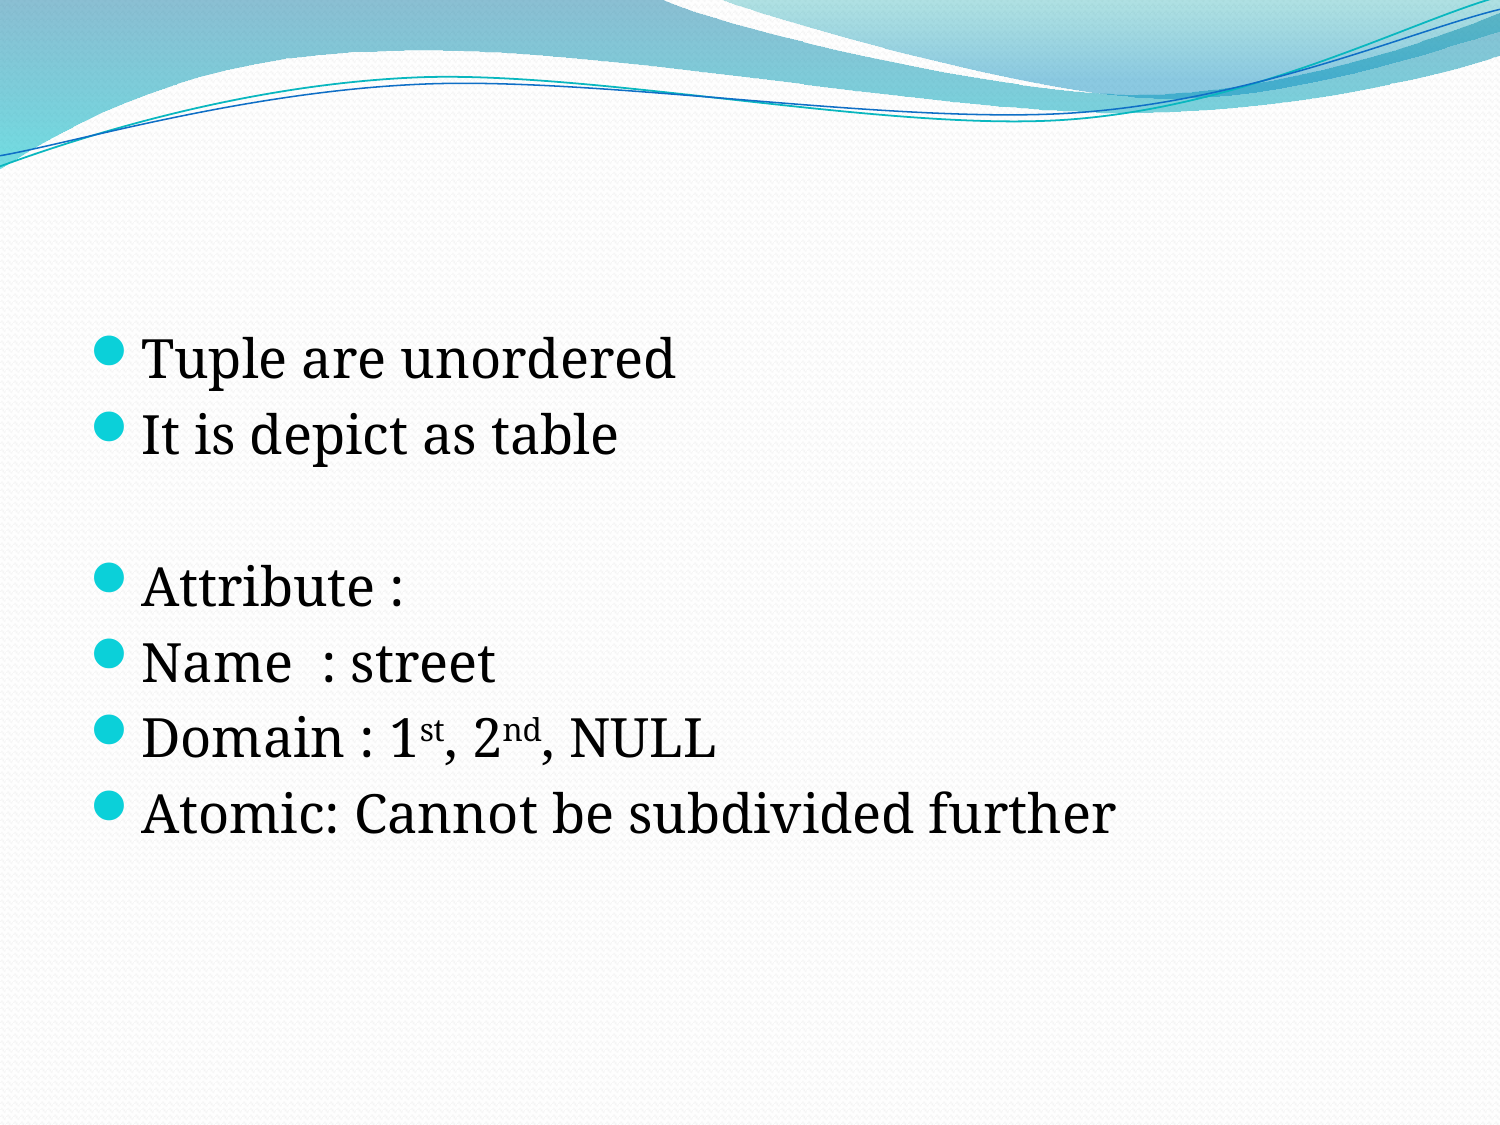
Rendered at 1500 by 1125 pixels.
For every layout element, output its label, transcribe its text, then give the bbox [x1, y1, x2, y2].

list Tuple are unordered It is depict as table Attribute : Name : street Domain : 1st, 2nd, NULL Atomic: Cannot be subdivided further [75, 317, 1425, 1038]
